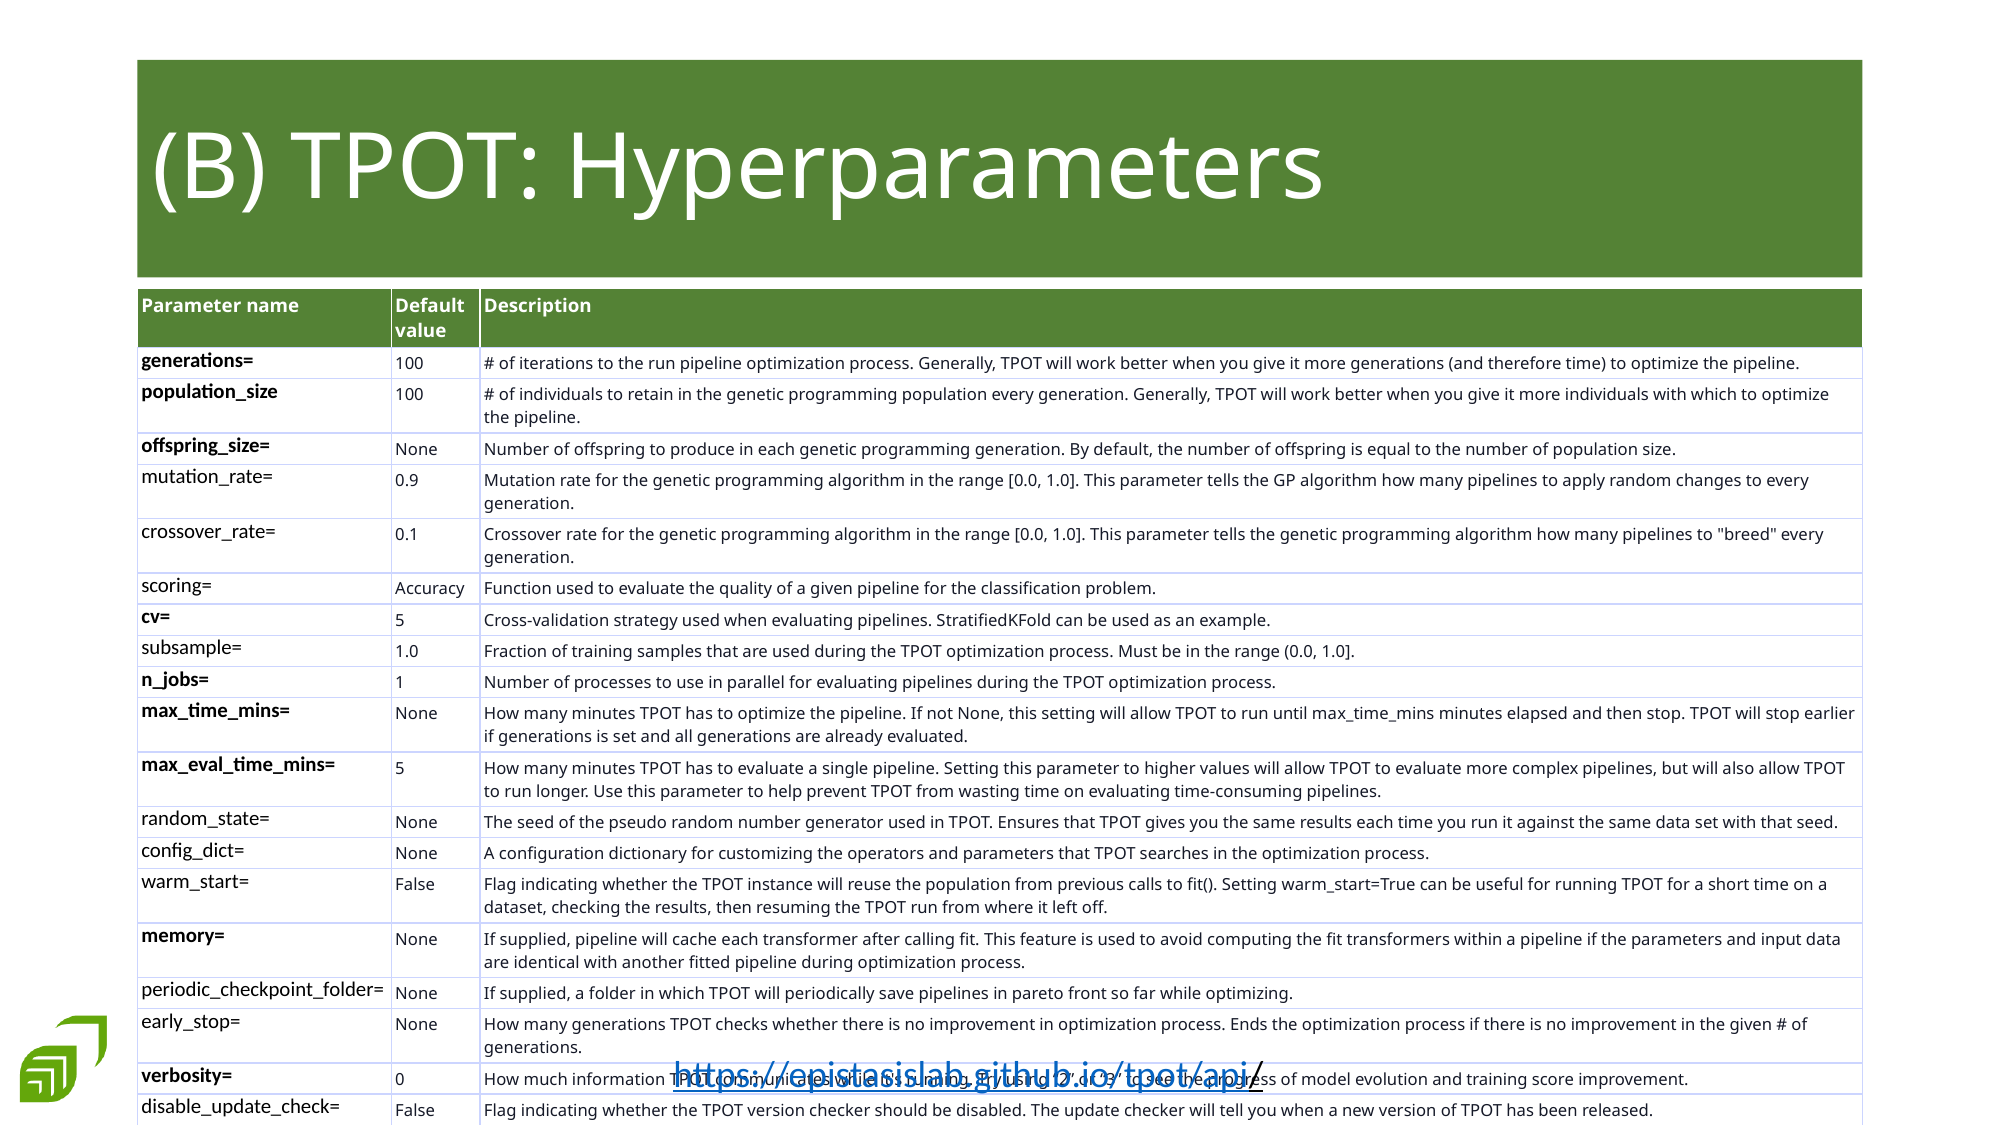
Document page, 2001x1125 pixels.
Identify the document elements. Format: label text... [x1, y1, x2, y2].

table_cell # of individuals to retain in the genetic programming population every generation. Generally, TPOT will work better when you give it more individuals with which to optimize the pipeline. [481, 379, 1862, 432]
table_cell Flag indicating whether the TPOT version checker should be disabled. The update checker will tell you when a new version of TPOT has been released. [481, 1095, 1862, 1125]
table_cell offspring_size= [138, 434, 391, 464]
table_cell Number of offspring to produce in each genetic programming generation. By default, the number of offspring is equal to the number of population size. [481, 434, 1862, 464]
table_cell None [392, 1009, 479, 1062]
table_cell Fraction of training samples that are used during the TPOT optimization process. Must be in the range (0.0, 1.0]. [481, 636, 1862, 666]
table_cell warm_start= [138, 869, 391, 922]
table_cell subsample= [138, 636, 391, 666]
table_cell early_stop= [138, 1009, 391, 1062]
table_cell A configuration dictionary for customizing the operators and parameters that TPOT searches in the optimization process. [481, 838, 1862, 868]
table_cell If supplied, pipeline will cache each transformer after calling fit. This feature is used to avoid computing the fit transformers within a pipeline if the parameters and input data are identical with another fitted pipeline during optimization process. [481, 924, 1862, 977]
table_cell periodic_checkpoint_folder= [138, 978, 391, 1008]
table_cell Number of processes to use in parallel for evaluating pipelines during the TPOT optimization process. [481, 667, 1862, 697]
table_cell n_jobs= [138, 667, 391, 697]
table_cell max_eval_time_mins= [138, 753, 391, 806]
table_cell 5 [392, 605, 479, 635]
table_cell False [392, 869, 479, 922]
table_cell 100 [392, 348, 479, 378]
table_cell 1.0 [392, 636, 479, 666]
table_header Parameter name [138, 289, 391, 347]
table_cell Cross-validation strategy used when evaluating pipelines. StratifiedKFold can be used as an example. [481, 605, 1862, 635]
table_cell 0 [392, 1064, 479, 1093]
table_cell random_state= [138, 807, 391, 837]
table_cell population_size [138, 379, 391, 432]
table_cell scoring= [138, 574, 391, 603]
table_cell Mutation rate for the genetic programming algorithm in the range [0.0, 1.0]. This parameter tells the GP algorithm how many pipelines to apply random changes to every generation. [481, 465, 1862, 518]
table_cell memory= [138, 924, 391, 977]
table_cell How many minutes TPOT has to optimize the pipeline. If not None, this setting will allow TPOT to run until max_time_mins minutes elapsed and then stop. TPOT will stop earlier if generations is set and all generations are already evaluated. [481, 698, 1862, 751]
table_cell 5 [392, 753, 479, 806]
table_cell None [392, 924, 479, 977]
table_cell Accuracy [392, 574, 479, 603]
table_cell How much information TPOT communicates while it's running. Try using “2” or “3” to see the progress of model evolution and training score improvement. [1342, 1064, 1862, 1093]
table_cell How many minutes TPOT has to evaluate a single pipeline. Setting this parameter to higher values will allow TPOT to evaluate more complex pipelines, but will also allow TPOT to run longer. Use this parameter to help prevent TPOT from wasting time on evaluating time-consuming pipelines. [481, 753, 1862, 806]
table_cell 0.9 [392, 465, 479, 518]
table_cell None [392, 807, 479, 837]
table_cell If supplied, a folder in which TPOT will periodically save pipelines in pareto front so far while optimizing. [481, 978, 1862, 1008]
table_cell Flag indicating whether the TPOT instance will reuse the population from previous calls to fit(). Setting warm_start=True can be useful for running TPOT for a short time on a dataset, checking the results, then resuming the TPOT run from where it left off. [481, 869, 1862, 922]
table_cell None [392, 698, 479, 751]
table_cell # of iterations to the run pipeline optimization process. Generally, TPOT will work better when you give it more generations (and therefore time) to optimize the pipeline. [481, 348, 1862, 378]
table_cell generations= [138, 348, 391, 378]
table_cell 0.1 [392, 519, 479, 572]
table_cell verbosity= [138, 1064, 391, 1093]
table_header Default value [392, 289, 479, 347]
table_cell How many generations TPOT checks whether there is no improvement in optimization process. Ends the optimization process if there is no improvement in the given # of generations. [481, 1009, 1862, 1062]
text_box https://epistasislab.github.io/tpot/api/ [658, 1042, 1342, 1103]
table_cell max_time_mins= [138, 698, 391, 751]
title (B) TPOT: Hyperparameters [137, 59, 1863, 278]
table_cell mutation_rate= [138, 465, 391, 518]
picture [16, 1013, 137, 1125]
table_cell Function used to evaluate the quality of a given pipeline for the classification problem. [481, 574, 1862, 603]
table_cell Crossover rate for the genetic programming algorithm in the range [0.0, 1.0]. This parameter tells the genetic programming algorithm how many pipelines to "breed" every generation. [481, 519, 1862, 572]
table_cell The seed of the pseudo random number generator used in TPOT. Ensures that TPOT gives you the same results each time you run it against the same data set with that seed. [481, 807, 1862, 837]
table_cell None [392, 434, 479, 464]
table_cell crossover_rate= [138, 519, 391, 572]
table_cell 100 [392, 379, 479, 432]
table_cell disable_update_check= [138, 1095, 391, 1125]
table_cell cv= [138, 605, 391, 635]
table_cell config_dict= [138, 838, 391, 868]
table_cell How much information TPOT communicates while it's running. Try using “2” or “3” to see the progress of model evolution and training score improvement. [481, 1064, 658, 1093]
table_cell False [392, 1095, 479, 1125]
table_cell 1 [392, 667, 479, 697]
table_cell None [392, 978, 479, 1008]
table_cell None [392, 838, 479, 868]
table_header Description [481, 289, 1862, 347]
